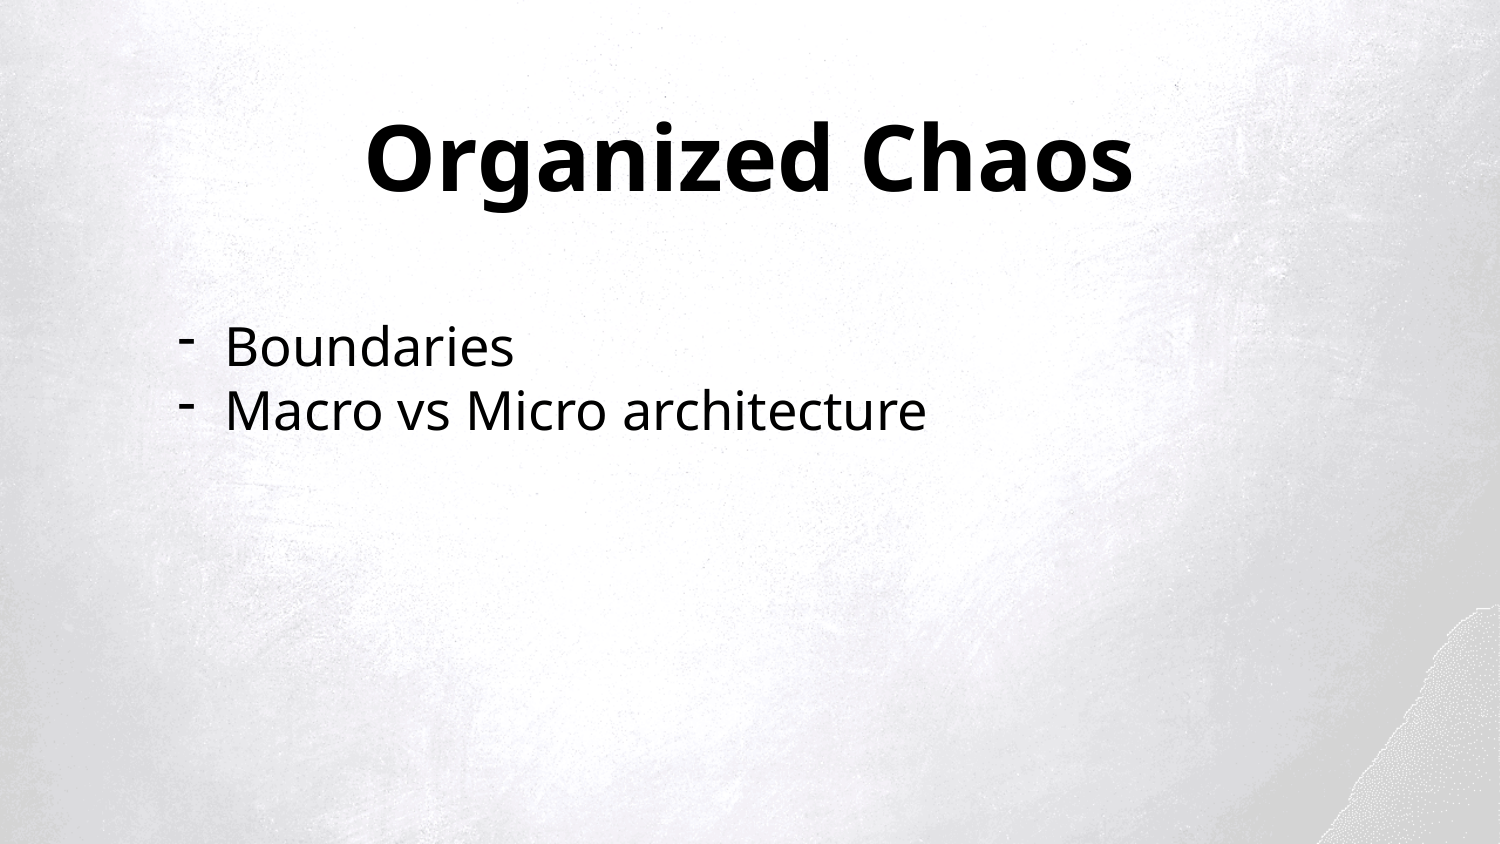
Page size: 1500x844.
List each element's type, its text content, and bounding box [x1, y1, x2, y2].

text_box Boundaries Macro vs Micro architecture [162, 296, 1325, 707]
text_box Organized Chaos [112, 84, 1388, 275]
picture [0, 0, 1500, 844]
